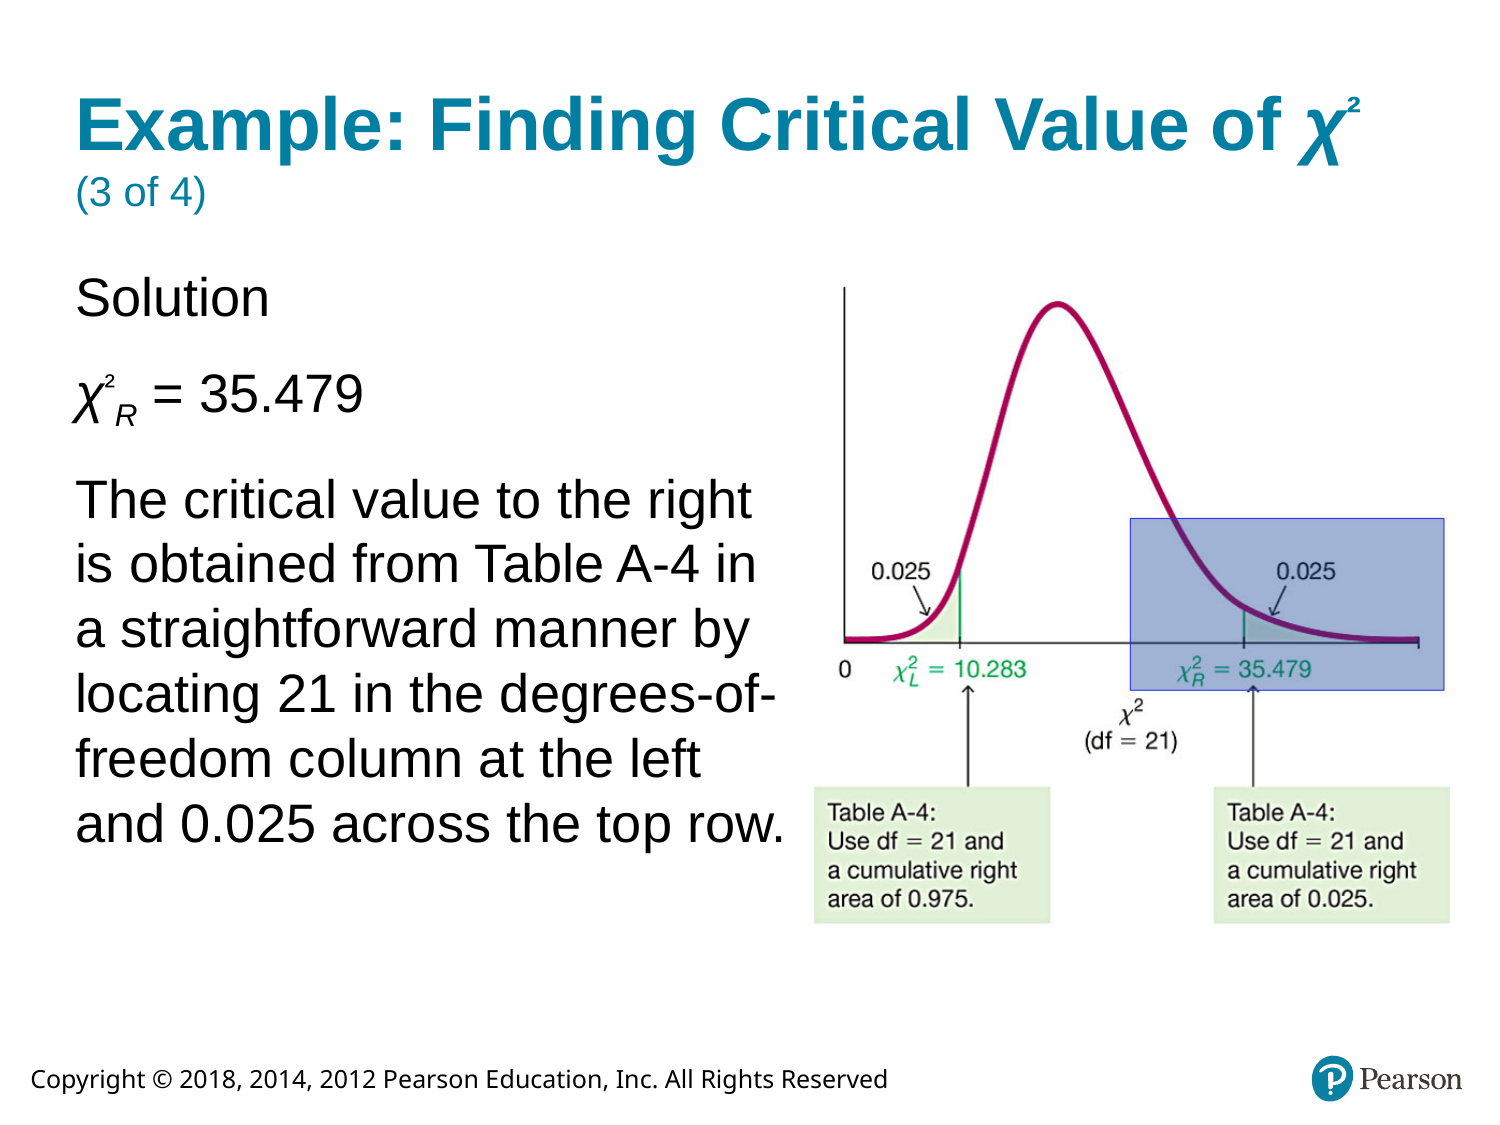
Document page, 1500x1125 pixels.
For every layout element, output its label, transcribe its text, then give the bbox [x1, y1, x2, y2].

title Example: Finding Critical Value of χ² (3 of 4) [75, 35, 1363, 216]
picture [813, 286, 1451, 926]
list Solution χ²R = 35.479 The critical value to the right is obtained from Table A-4 in a straightforward manner by locating 21 in the degrees-of-freedom column at the left and 0.025 across the top row. [75, 262, 791, 863]
